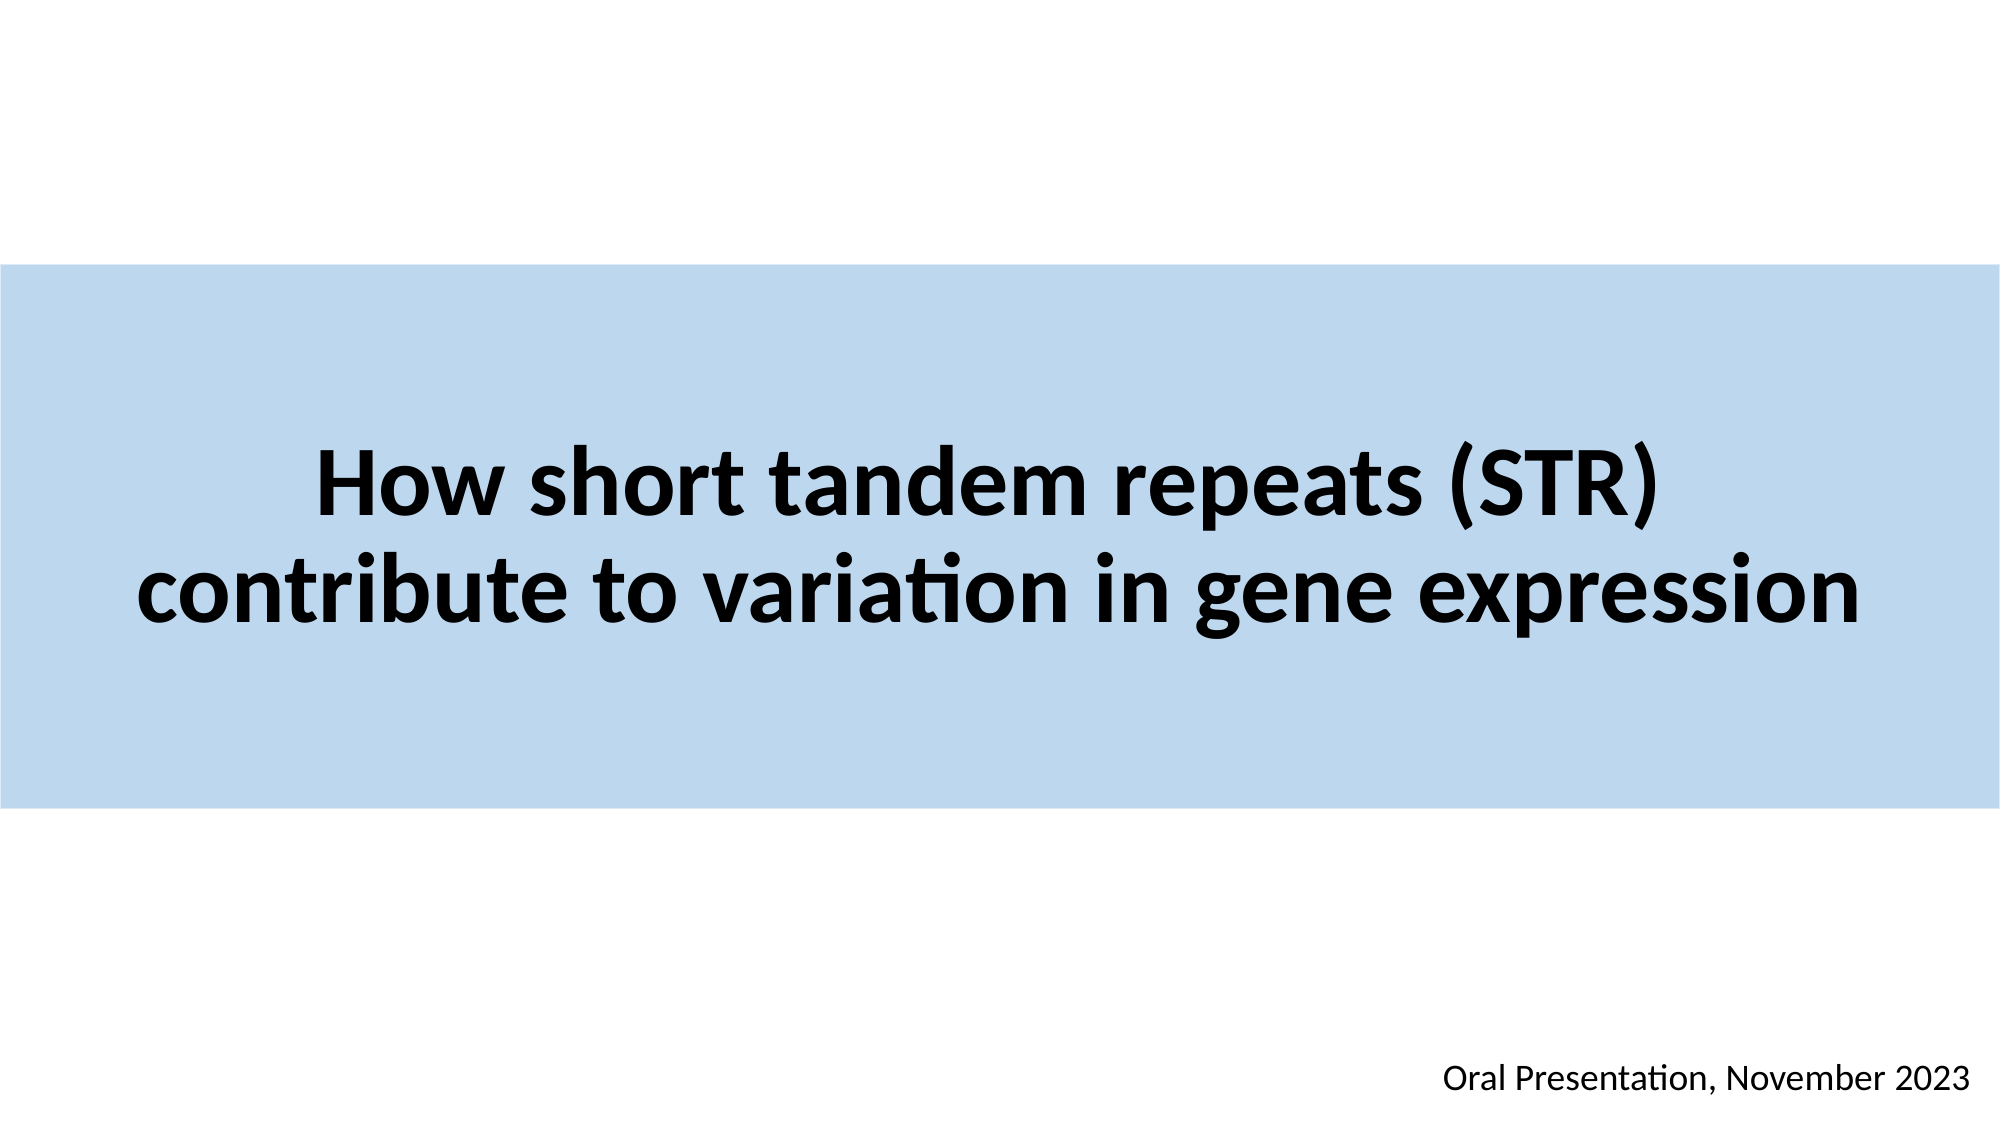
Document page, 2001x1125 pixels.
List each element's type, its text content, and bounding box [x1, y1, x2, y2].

title How short tandem repeats (STR) contribute to variation in gene expression [0, 264, 2000, 809]
text_box Oral Presentation, November 2023 [985, 1045, 1986, 1106]
